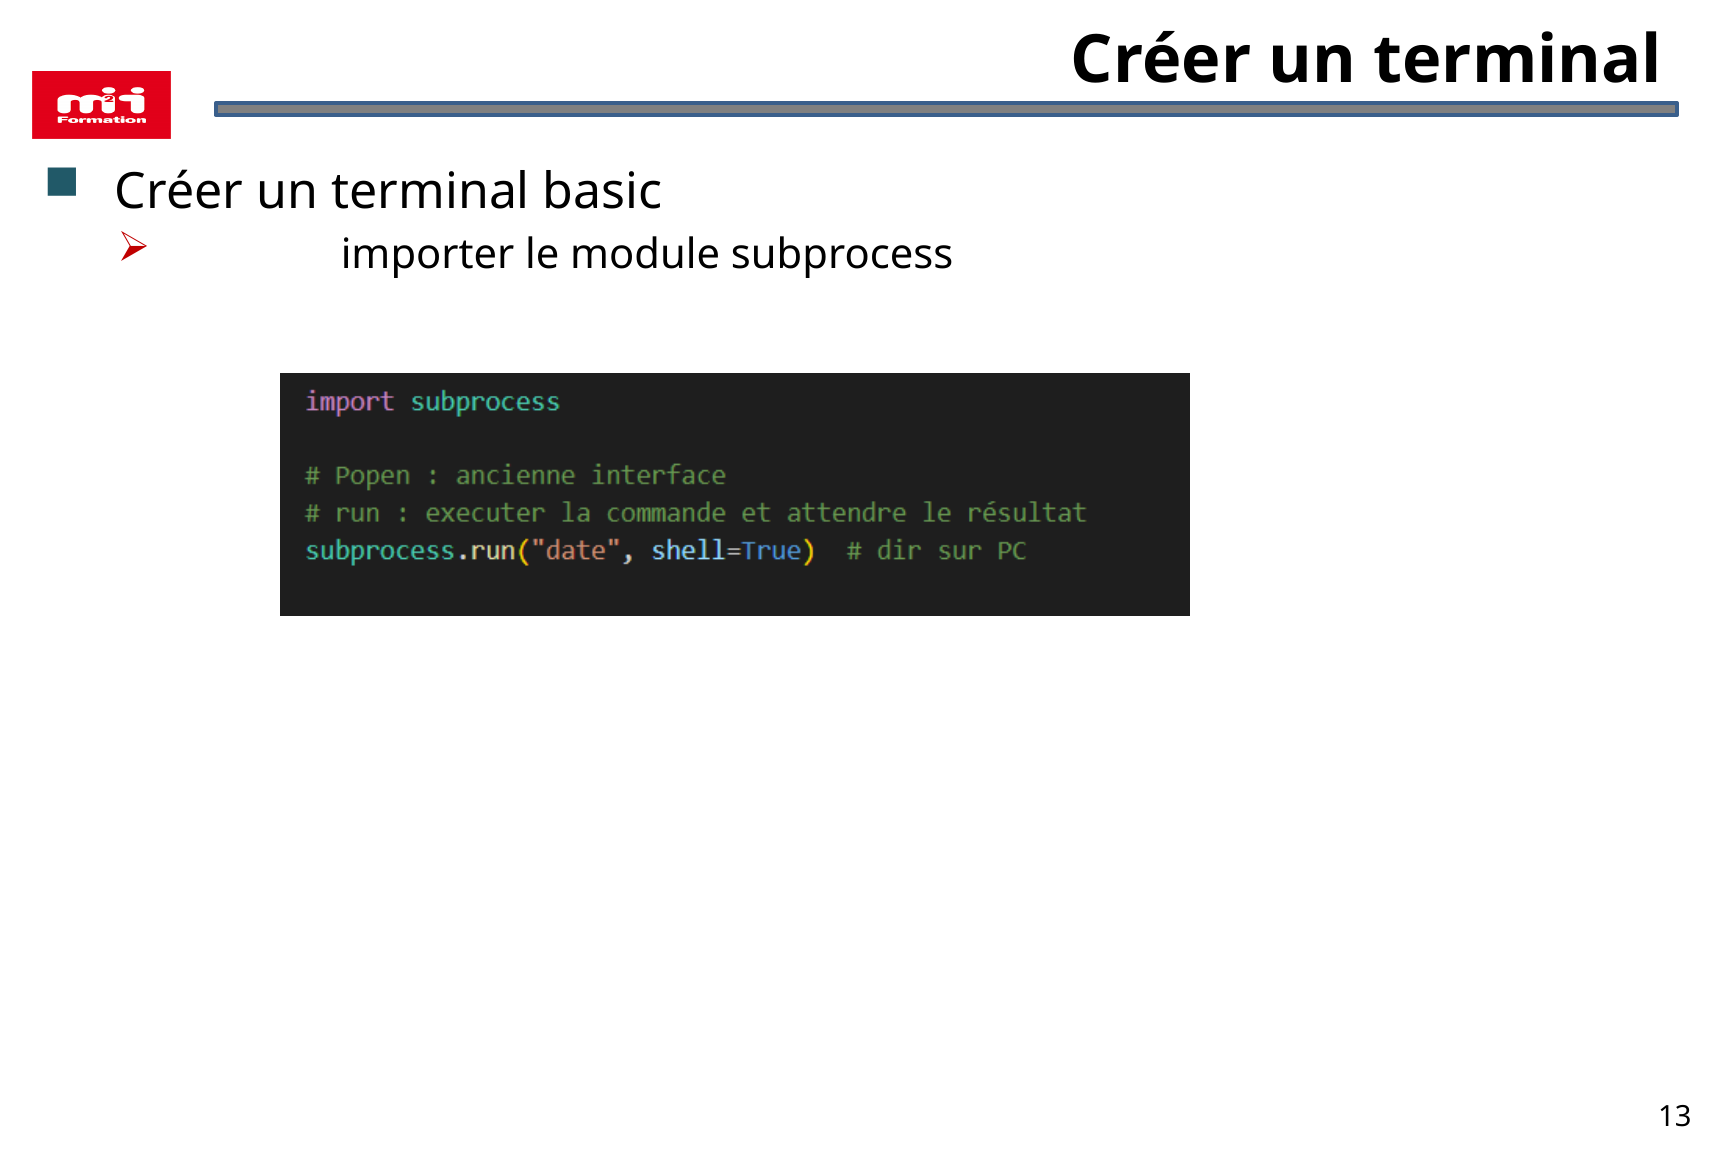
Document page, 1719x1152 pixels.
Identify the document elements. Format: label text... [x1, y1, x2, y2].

title Créer un terminal [215, 8, 1678, 92]
picture [280, 373, 1191, 616]
list Créer un terminal basic importer le module subprocess [36, 152, 1682, 1079]
picture [32, 71, 171, 139]
slide_number 13 [1631, 1090, 1719, 1152]
